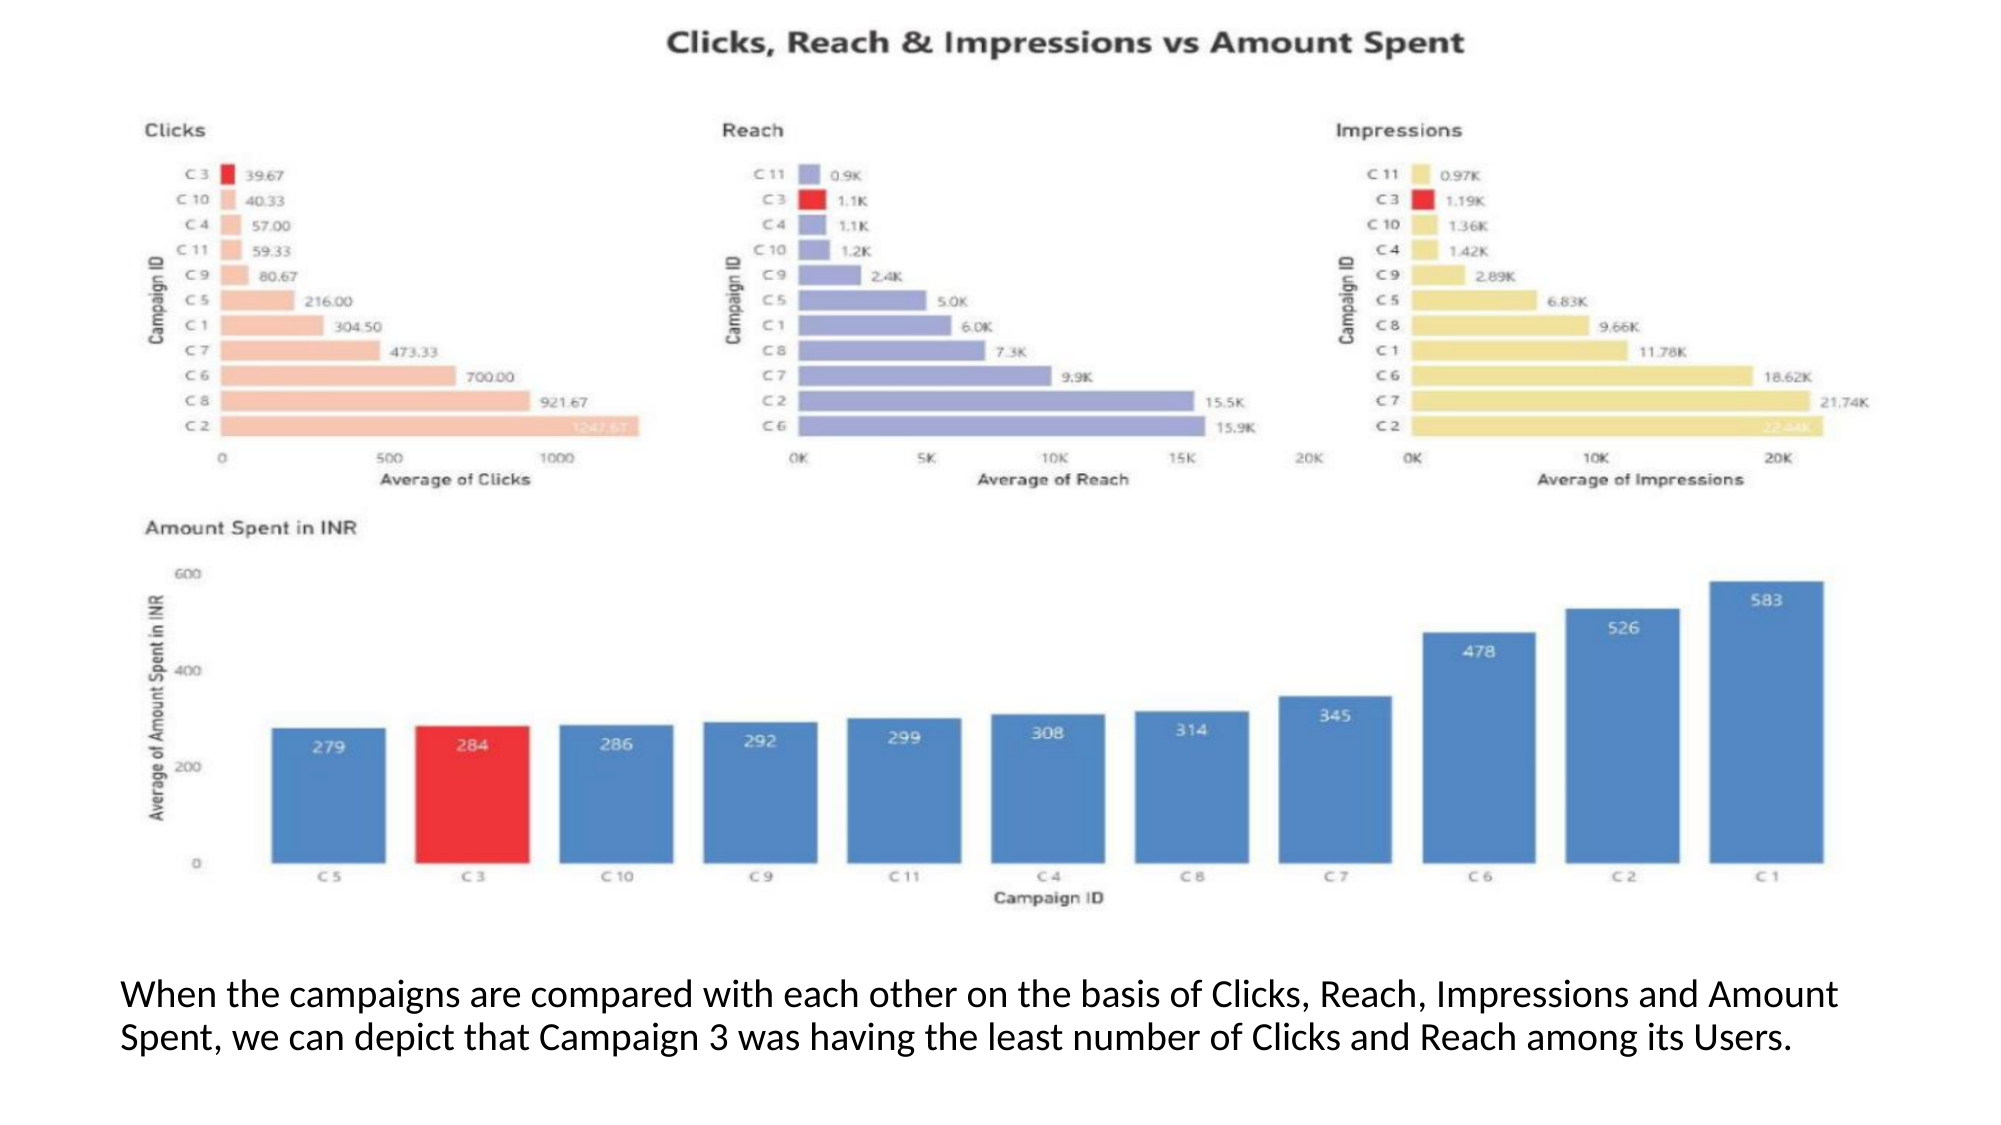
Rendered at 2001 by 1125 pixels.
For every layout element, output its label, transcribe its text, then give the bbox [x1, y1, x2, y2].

picture [79, 19, 1986, 924]
list When the campaigns are compared with each other on the basis of Clicks, Reach, Impressions and Amount Spent, we can depict that Campaign 3 was having the least number of Clicks and Reach among its Users. [105, 924, 1960, 1068]
